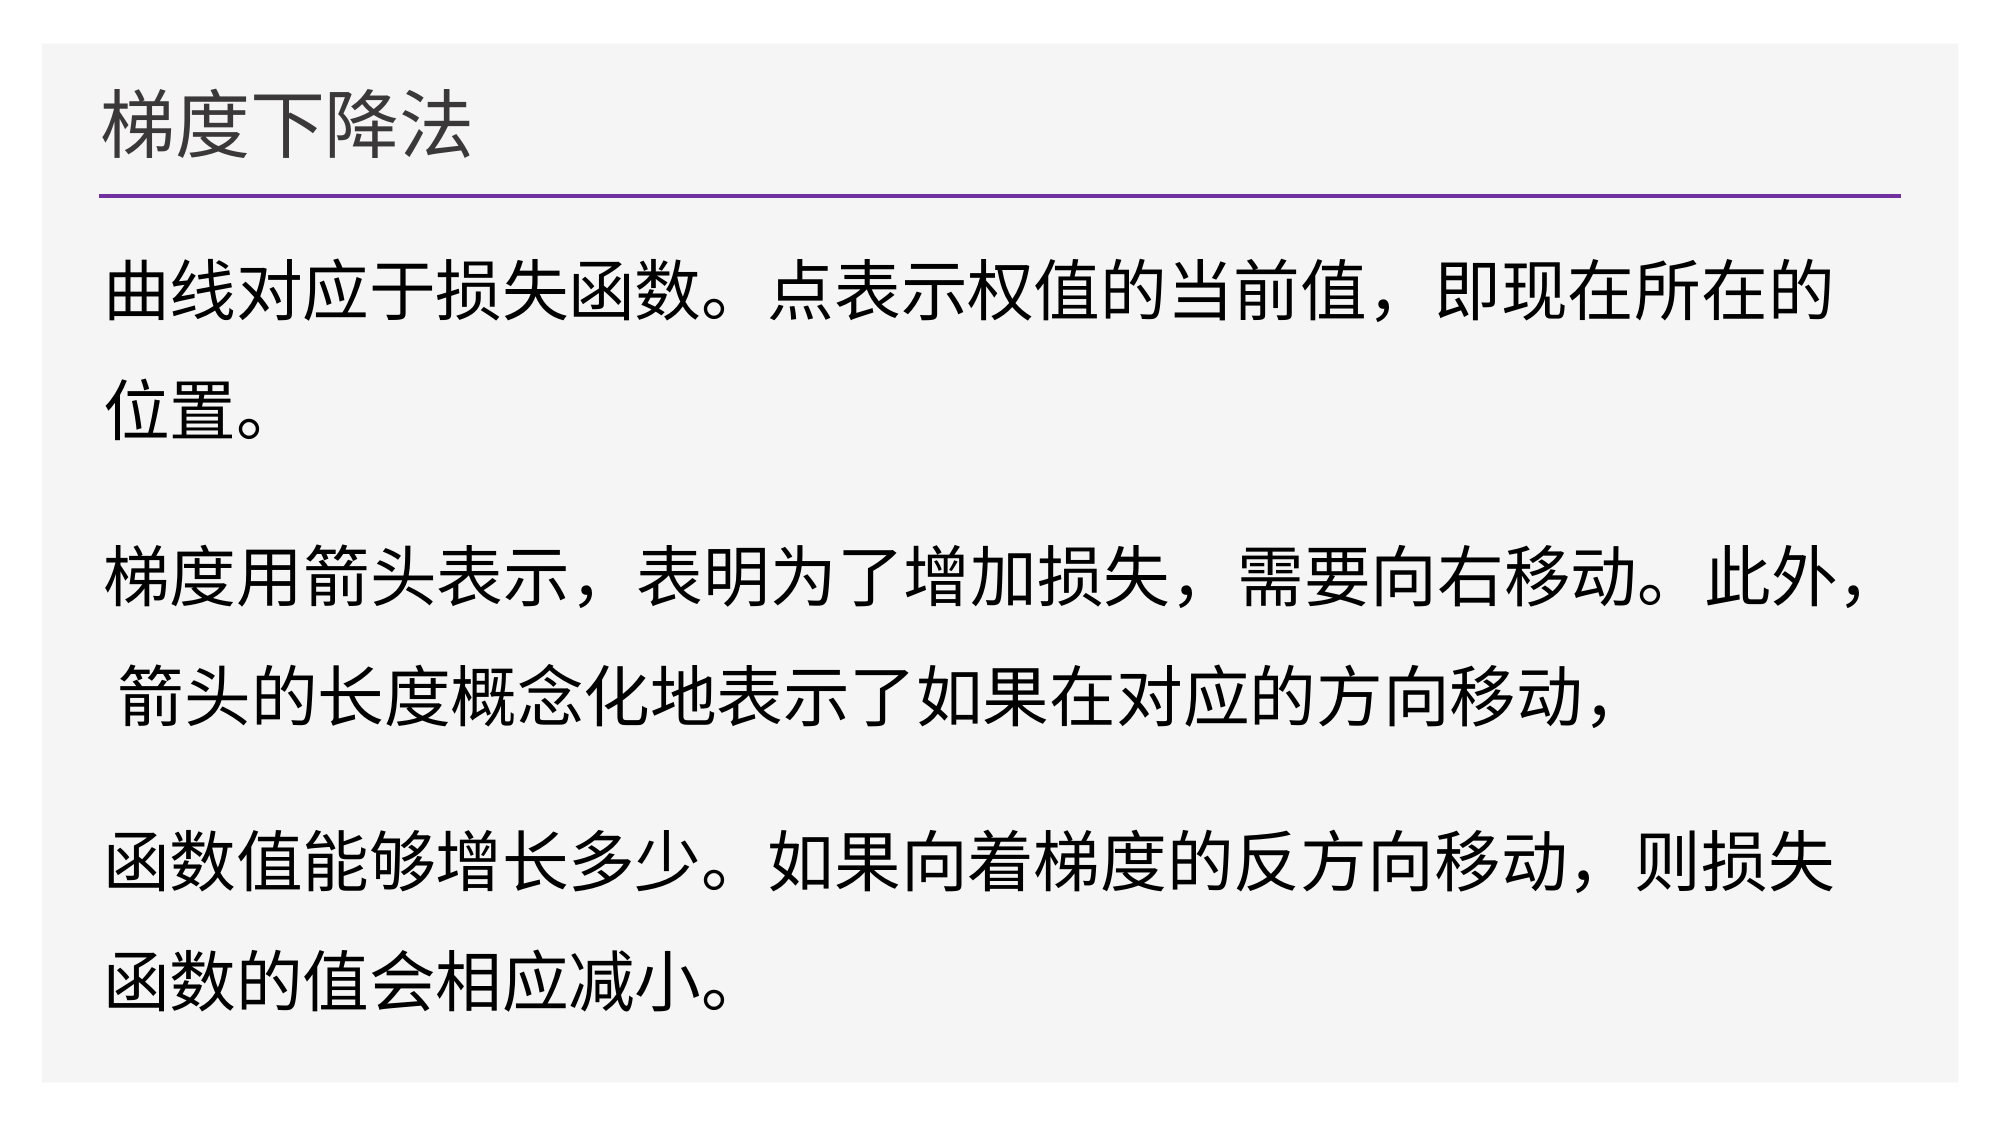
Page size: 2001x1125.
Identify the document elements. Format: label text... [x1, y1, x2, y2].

title 梯度下降法 [98, 75, 478, 266]
text_box 曲线对应于损失函数。点表示权值的当前值，即现在所在的 位置。 梯度用箭头表示，表明为了增加损失，需要向右移动。此外， 箭头的长度概念化地表示了如果在对应的方向移动， 函数值能够增长多少。如果向着梯度的反方向移动，则损失 函数的值会相应减小。 [101, 206, 1905, 1021]
